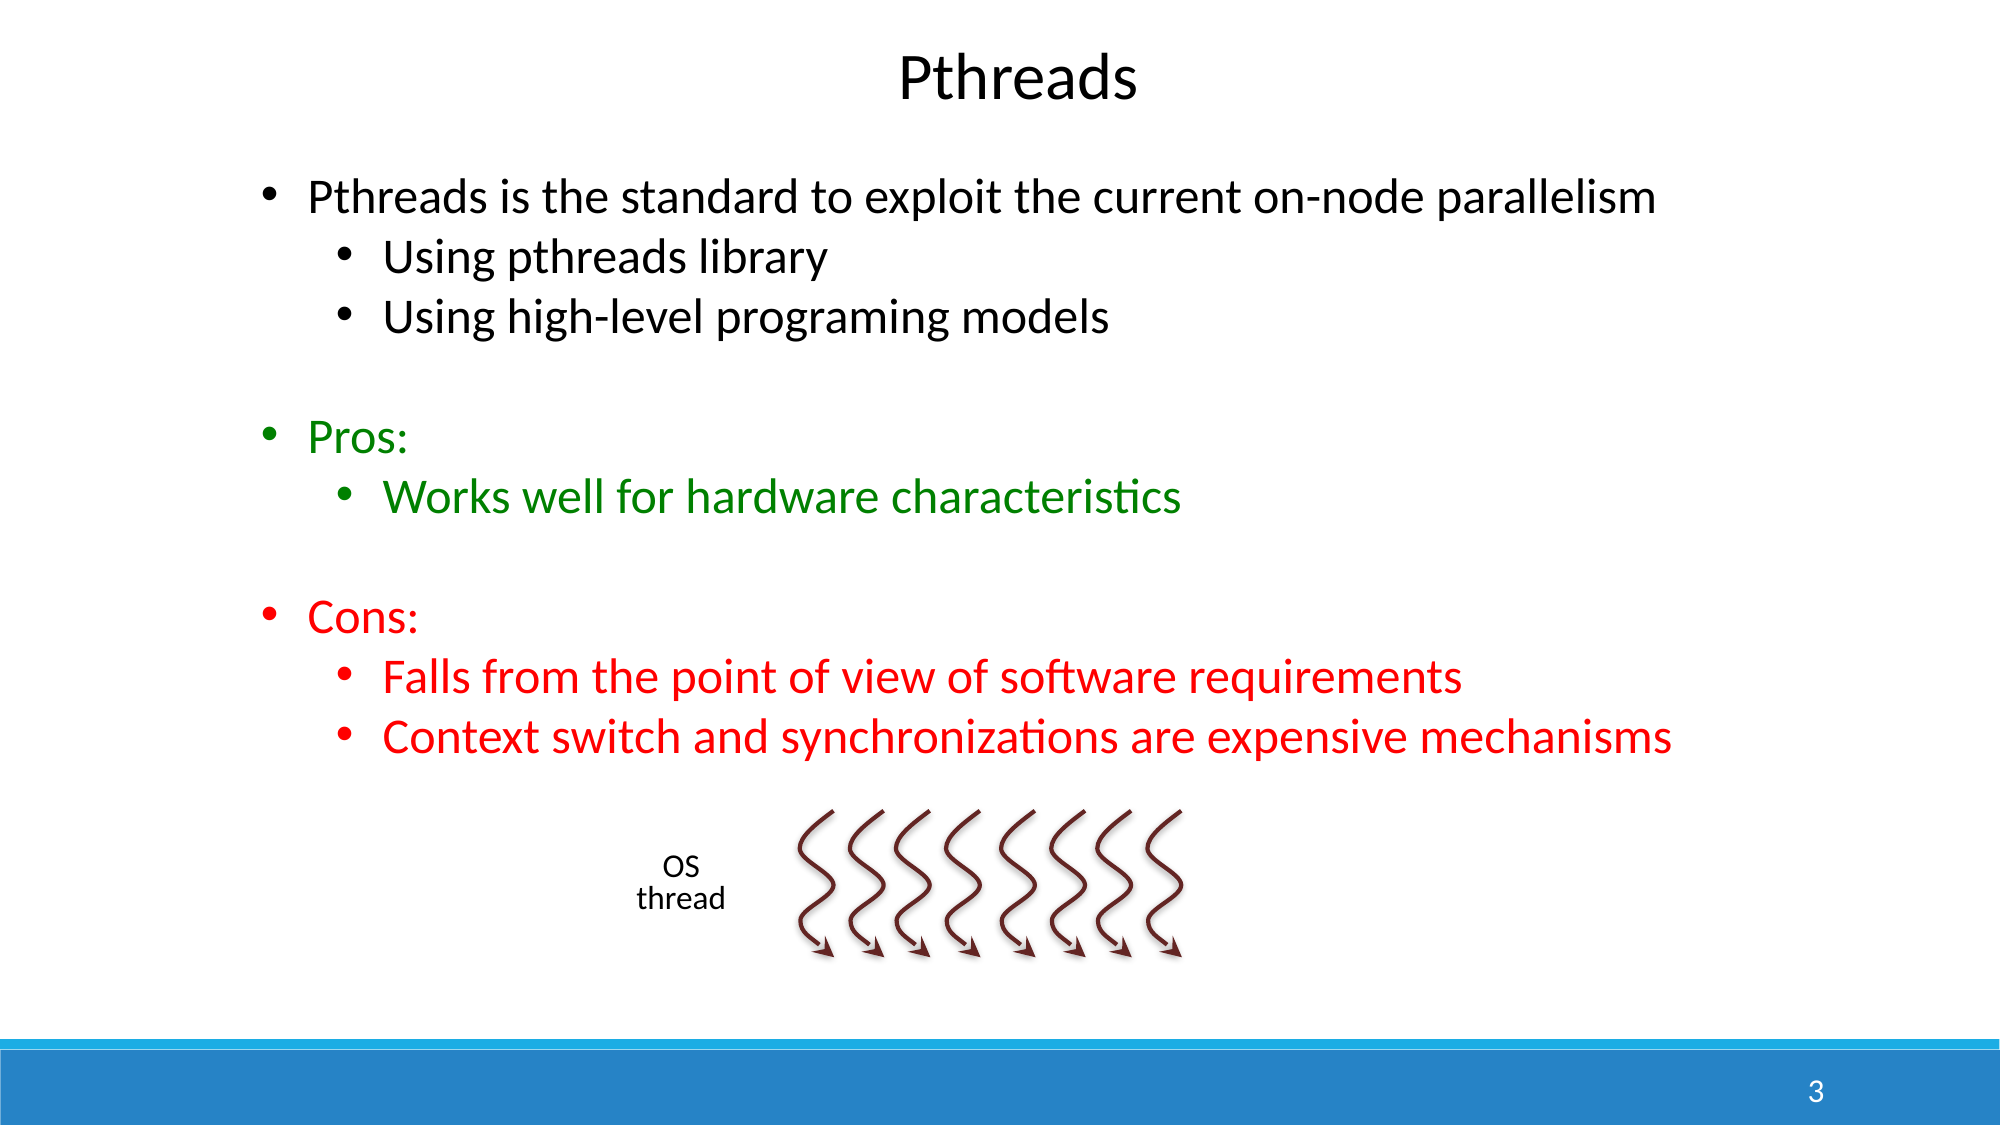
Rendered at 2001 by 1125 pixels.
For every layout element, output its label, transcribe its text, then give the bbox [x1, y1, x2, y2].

text_box Pthreads is the standard to exploit the current on-node parallelism Using pthreads library Using high-level programing models Pros: Works well for hardware characteristics Cons: Falls from the point of view of software requirements Context switch and synchronizations are expensive mechanisms [246, 155, 1891, 771]
text_box OS thread [621, 844, 742, 924]
slide_number 3 [1624, 1059, 1840, 1120]
text_box Pthreads [883, 26, 1154, 121]
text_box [799, 810, 1183, 958]
